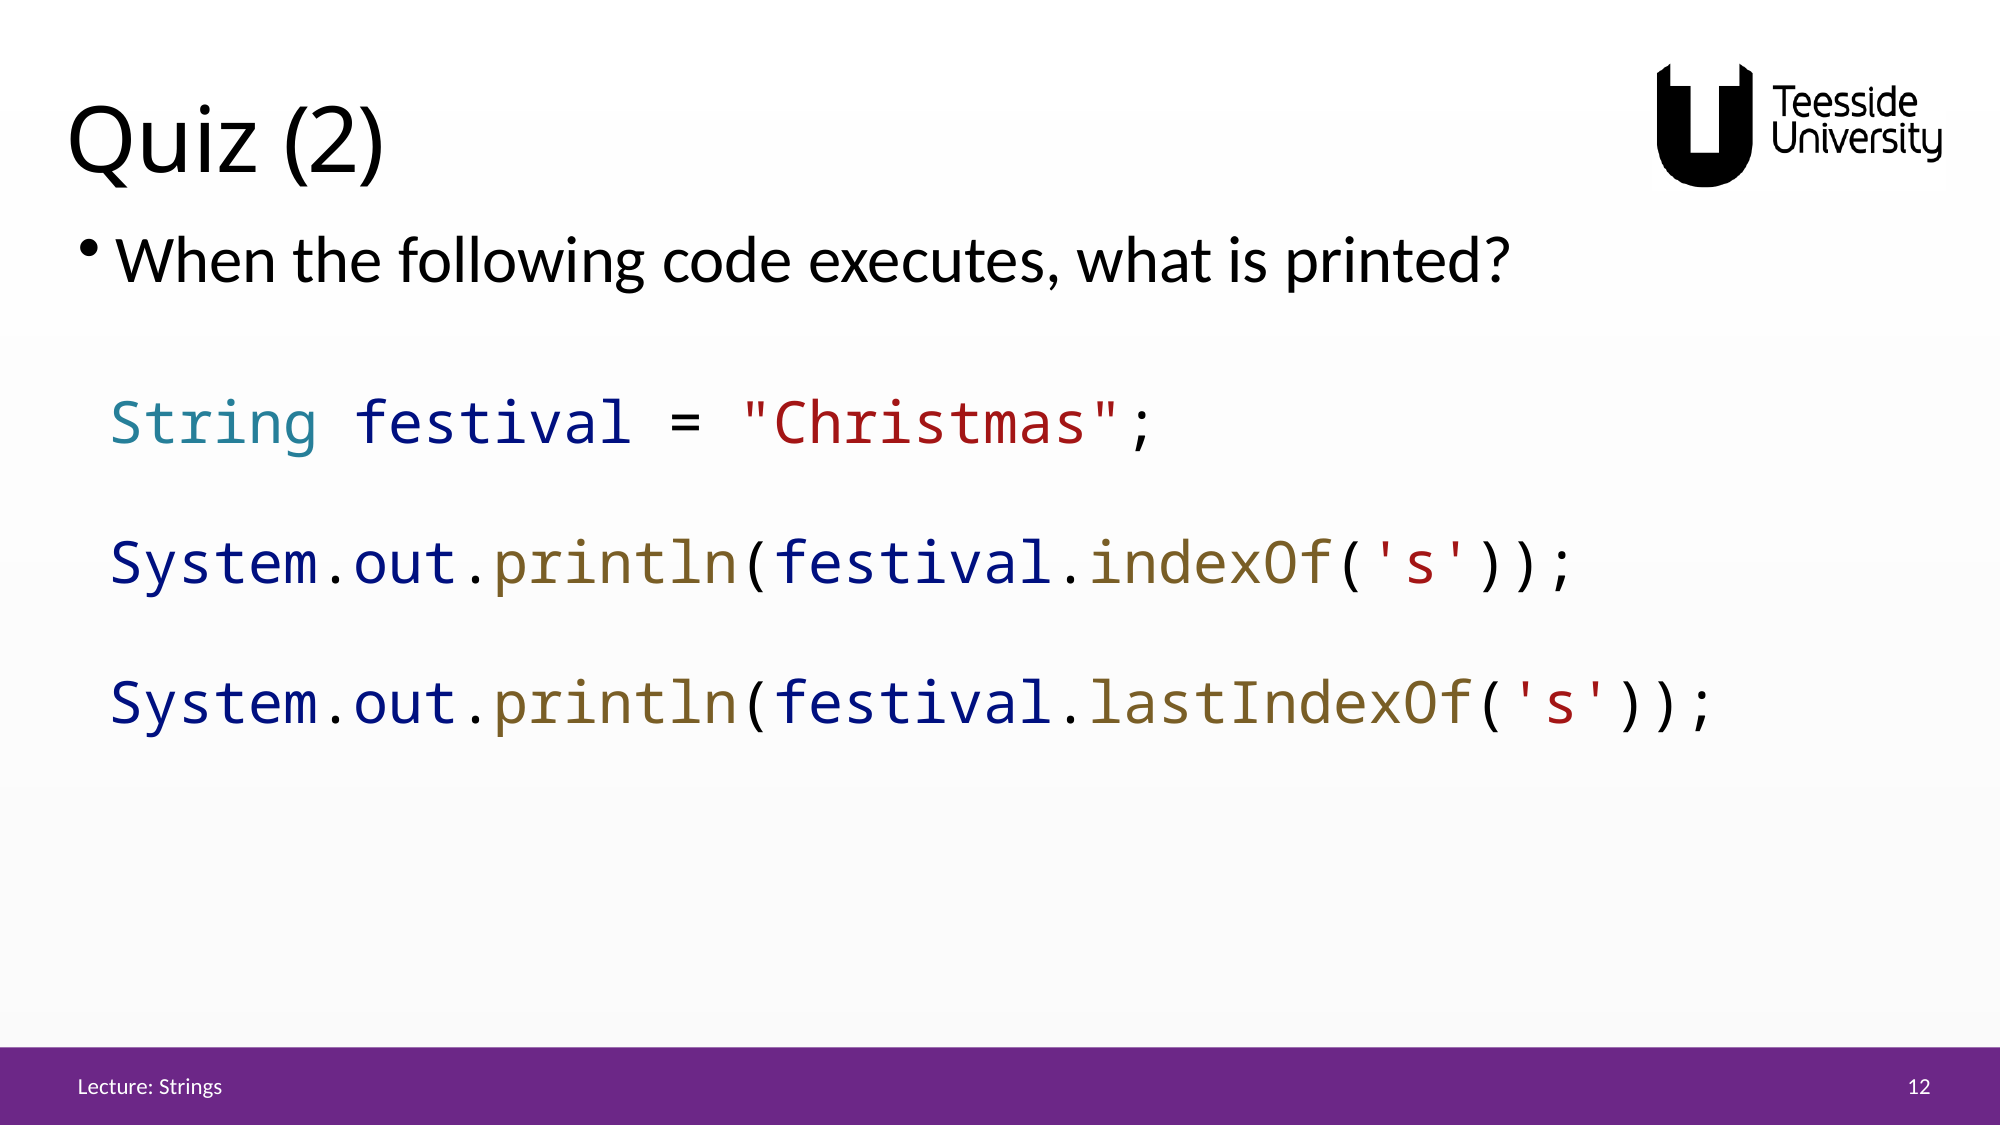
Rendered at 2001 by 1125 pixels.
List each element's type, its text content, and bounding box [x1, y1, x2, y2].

slide_number 12 [1833, 1068, 1946, 1103]
footer Lecture: Strings [62, 1068, 1811, 1103]
text_box String festival = "Christmas"; System.out.println(festival.indexOf('s')); System.out.println(festival.lastIndexOf('s')); [93, 378, 1907, 743]
picture [1652, 59, 1946, 191]
title Quiz (2) [62, 0, 1624, 191]
text_box When the following code executes, what is printed? [75, 213, 1637, 296]
